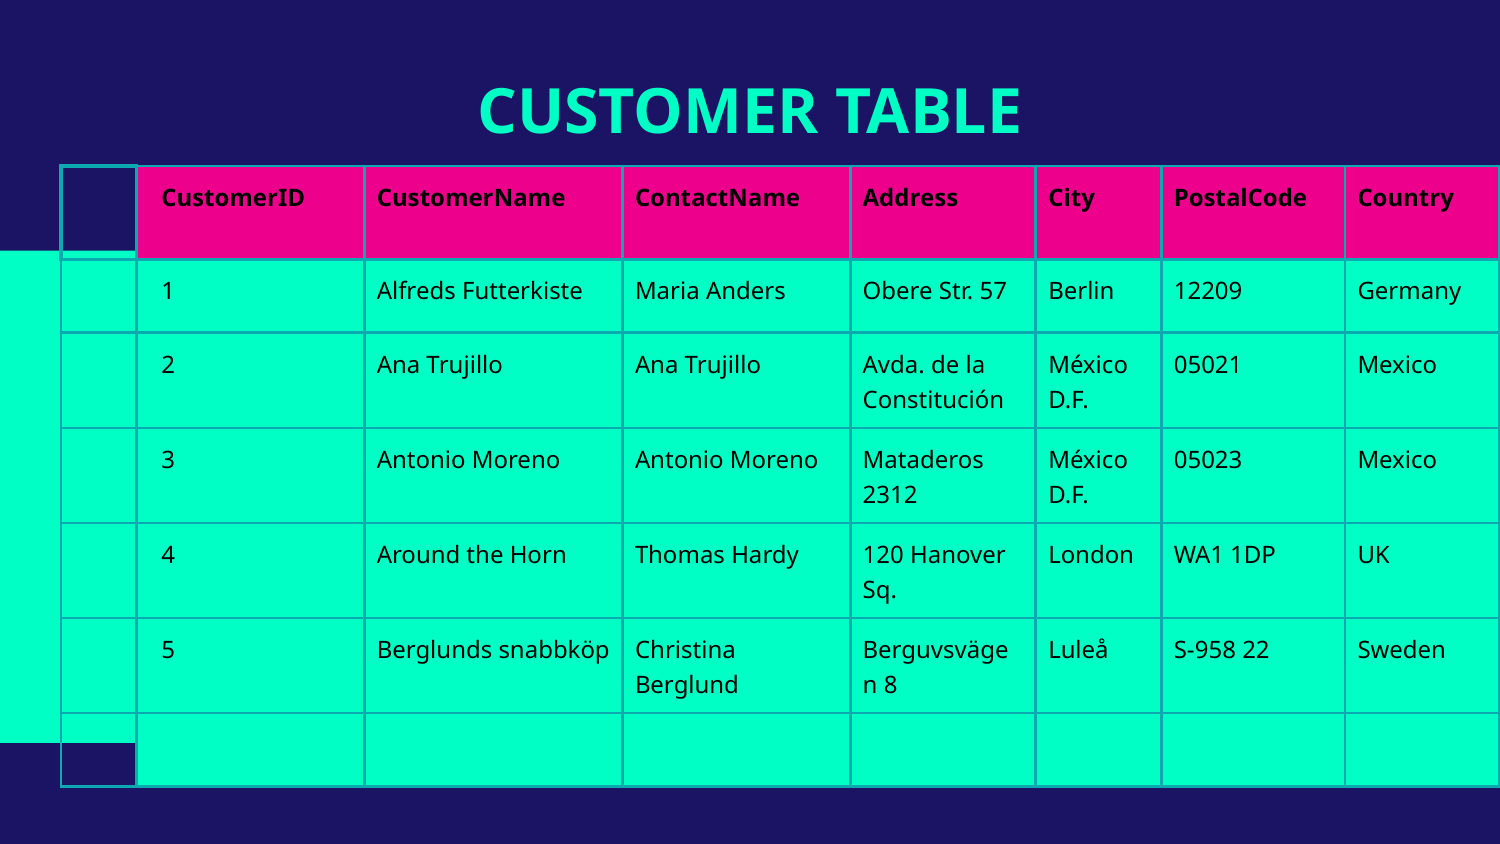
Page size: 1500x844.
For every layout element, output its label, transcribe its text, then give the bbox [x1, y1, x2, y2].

table_cell México D.F. [1037, 334, 1160, 427]
table_header [63, 168, 135, 258]
table_cell Mexico [1346, 429, 1498, 522]
table_cell 05023 [1163, 429, 1344, 522]
table_header City [1037, 167, 1160, 258]
table_cell WA1 1DP [1163, 524, 1344, 617]
table_cell Christina Berglund [624, 619, 849, 712]
table_cell Berglunds snabbköp [366, 619, 621, 712]
table_cell Antonio Moreno [366, 429, 621, 522]
table_cell Berguvsvägen 8 [852, 619, 1034, 712]
table_cell Ana Trujillo [624, 334, 849, 427]
table_cell 5 [138, 619, 363, 712]
table_cell 05021 [1163, 334, 1344, 427]
table_cell Mataderos 2312 [852, 429, 1034, 522]
table_cell UK [1346, 524, 1498, 617]
table_cell Germany [1346, 261, 1498, 331]
table_cell Sweden [1346, 619, 1498, 712]
title CUSTOMER TABLE [209, 56, 1291, 165]
table_cell [62, 334, 135, 427]
table_cell 12209 [1163, 261, 1344, 331]
table_cell [366, 714, 621, 785]
table_cell 2 [138, 334, 363, 427]
table_cell [62, 261, 135, 331]
table_cell [1346, 714, 1498, 785]
table_cell 120 Hanover Sq. [852, 524, 1034, 617]
table_cell Alfreds Futterkiste [366, 261, 621, 331]
table_cell Berlin [1037, 261, 1160, 331]
table_cell [852, 714, 1034, 785]
table_cell Thomas Hardy [624, 524, 849, 617]
table_header Address [852, 167, 1034, 258]
table_cell Antonio Moreno [624, 429, 849, 522]
table_cell [62, 714, 135, 785]
table_cell S-958 22 [1163, 619, 1344, 712]
table_cell 3 [138, 429, 363, 522]
table_cell Luleå [1037, 619, 1160, 712]
table_header CustomerName [366, 167, 621, 258]
table_cell 1 [138, 261, 363, 331]
table_cell México D.F. [1037, 429, 1160, 522]
table_cell London [1037, 524, 1160, 617]
table_header ContactName [624, 167, 849, 258]
table_header CustomerID [138, 167, 363, 258]
text_box [0, 250, 60, 743]
table_cell [1037, 714, 1160, 785]
table_cell [62, 524, 135, 617]
table_cell [62, 619, 135, 712]
table_cell Avda. de la Constitución [852, 334, 1034, 427]
table_cell [1163, 714, 1344, 785]
table_cell [138, 714, 363, 785]
table_cell [62, 429, 135, 522]
table_cell Mexico [1346, 334, 1498, 427]
table_cell [624, 714, 849, 785]
table_cell Obere Str. 57 [852, 261, 1034, 331]
table_header PostalCode [1163, 167, 1344, 258]
table_cell Around the Horn [366, 524, 621, 617]
table_header Country [1346, 167, 1498, 258]
table_cell 4 [138, 524, 363, 617]
table_cell Ana Trujillo [366, 334, 621, 427]
table_cell Maria Anders [624, 261, 849, 331]
